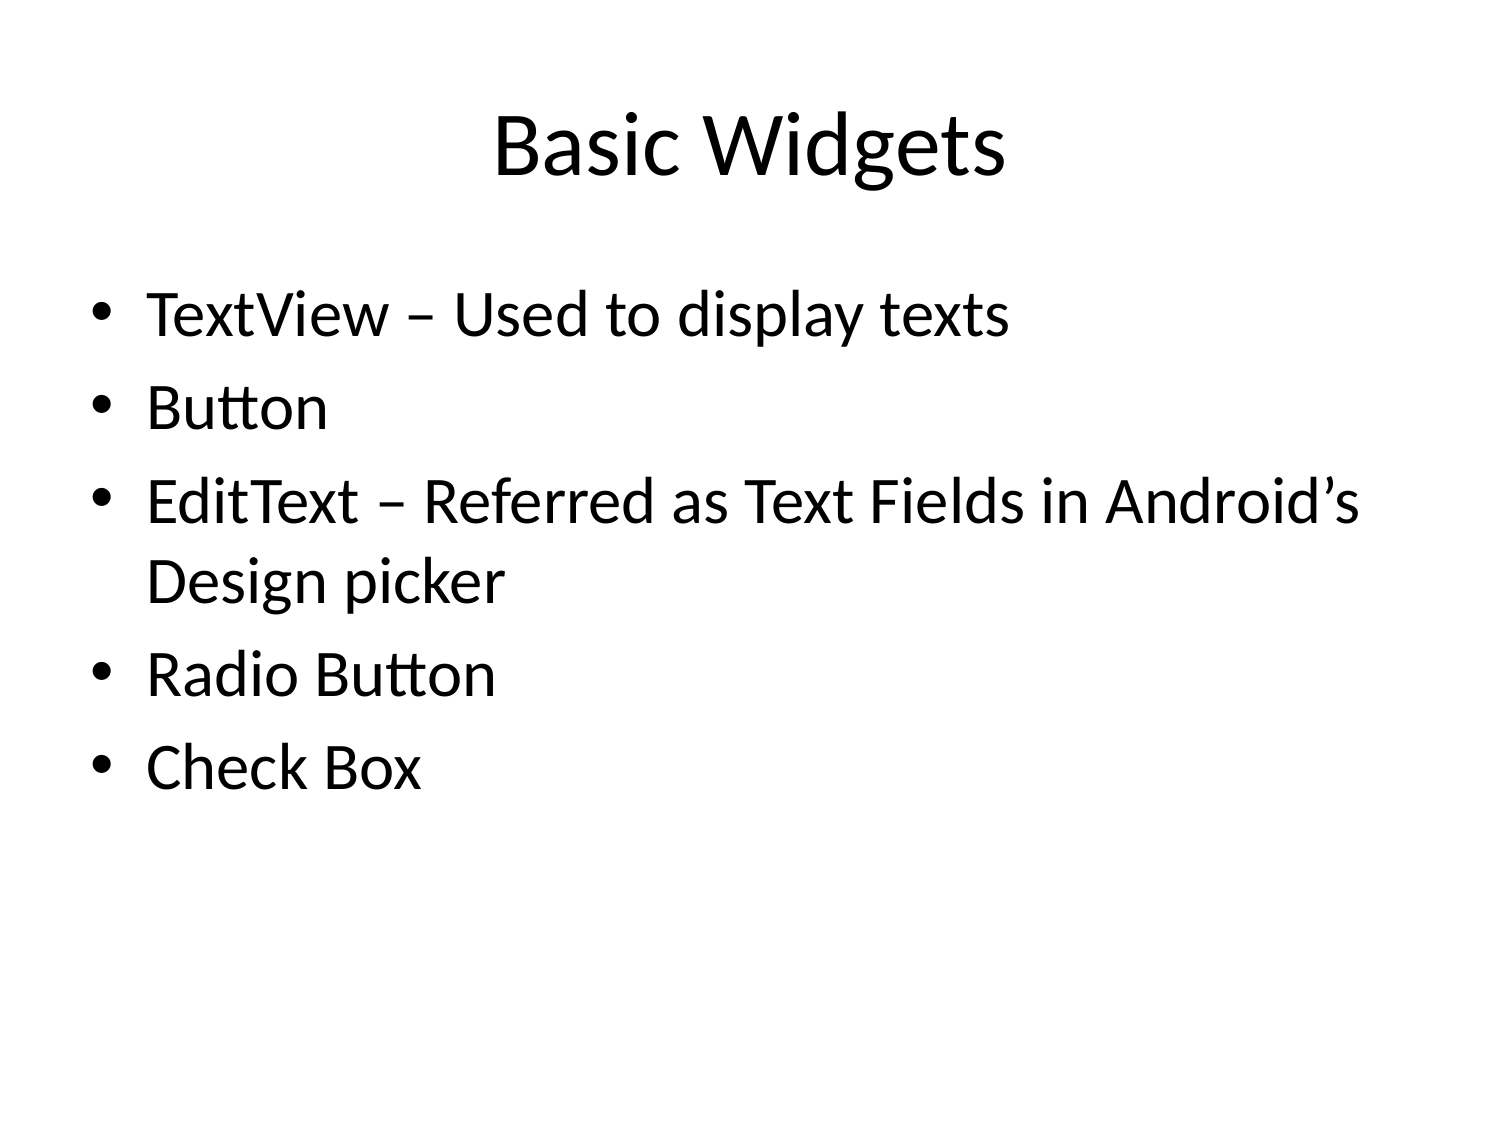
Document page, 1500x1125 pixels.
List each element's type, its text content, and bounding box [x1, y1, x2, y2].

list TextView – Used to display texts Button EditText – Referred as Text Fields in Android’s Design picker Radio Button Check Box [75, 262, 1425, 1005]
title Basic Widgets [75, 45, 1425, 233]
